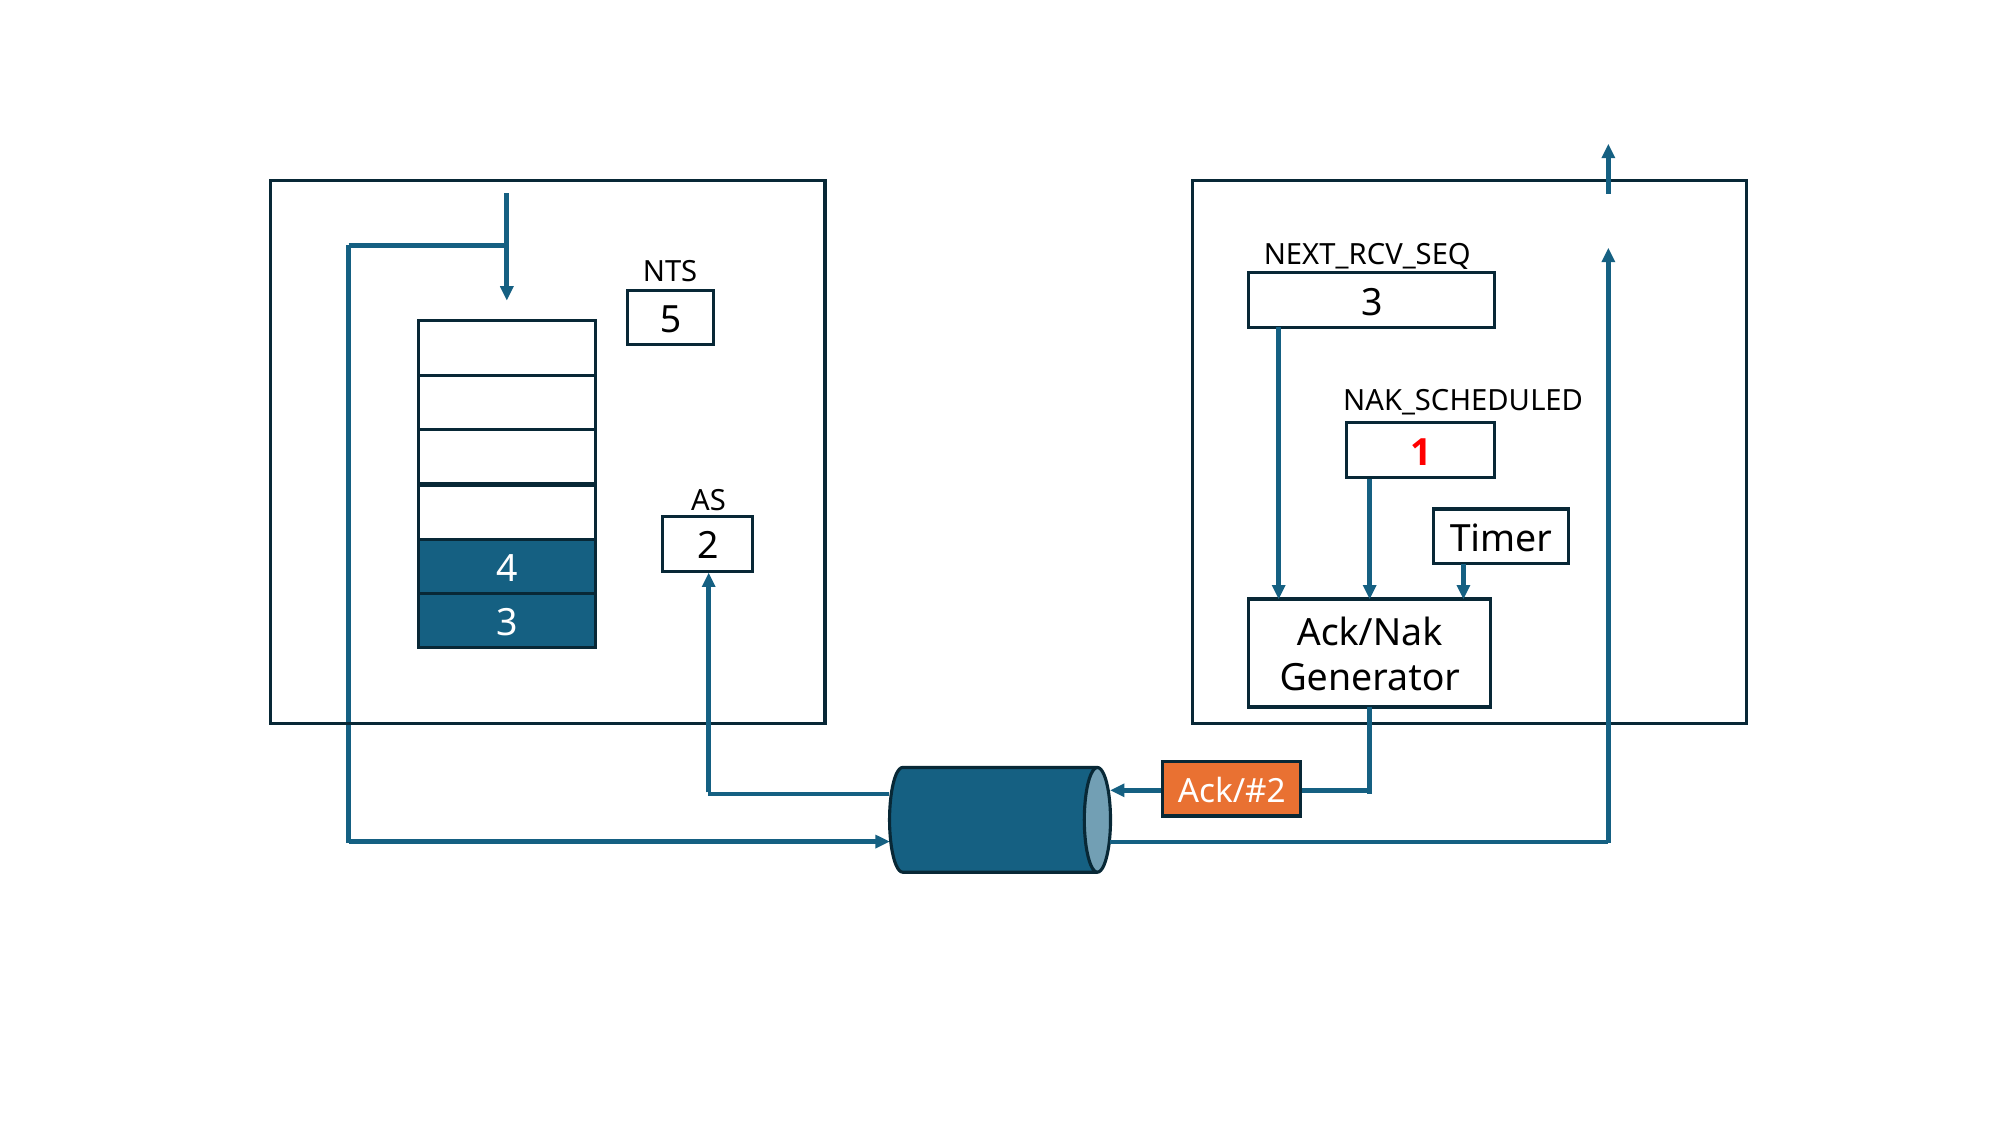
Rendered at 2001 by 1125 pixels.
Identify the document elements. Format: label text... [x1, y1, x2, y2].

text_box 2 [662, 516, 753, 572]
text_box [1192, 180, 1747, 724]
text_box NTS [627, 244, 744, 295]
text_box NAK_SCHEDULED [1328, 373, 1600, 424]
text_box Ack/Nak Generator [1248, 599, 1491, 708]
text_box [889, 767, 1111, 873]
text_box AS [676, 473, 749, 524]
text_box 1 [1346, 424, 1495, 478]
text_box [418, 484, 596, 540]
text_box 5 [627, 295, 714, 345]
text_box Timer [1433, 509, 1569, 564]
text_box Ack/#2 [1162, 761, 1301, 789]
text_box [270, 180, 825, 724]
text_box NEXT_RCV_SEQ [1248, 227, 1569, 278]
text_box 1 [1084, 768, 1111, 872]
text_box Ack/#2 [1162, 798, 1301, 817]
